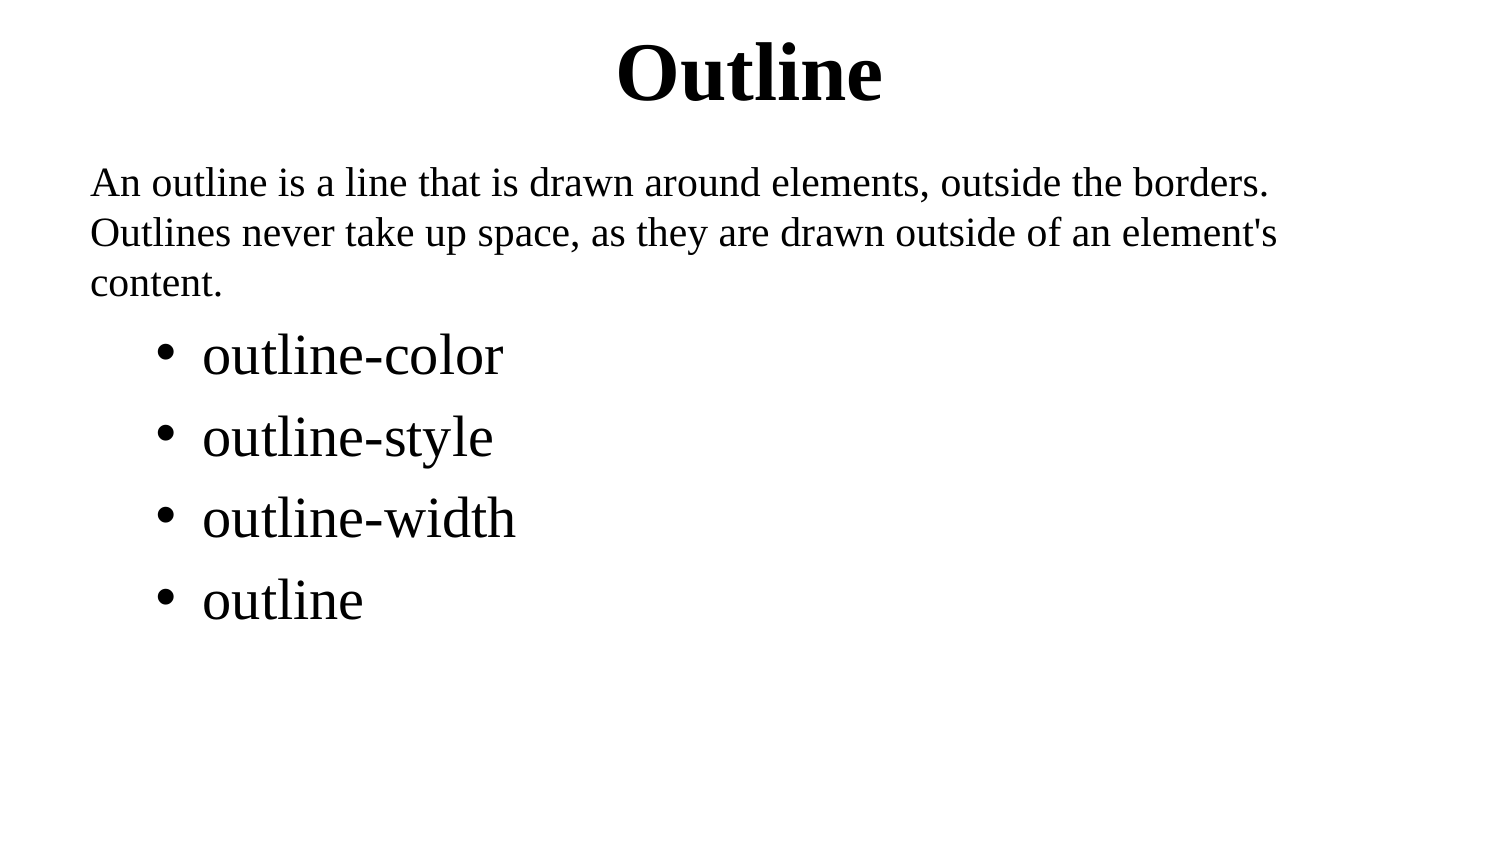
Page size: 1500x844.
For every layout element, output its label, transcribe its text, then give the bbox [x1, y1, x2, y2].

title Outline [75, 0, 1425, 138]
list An outline is a line that is drawn around elements, outside the borders. Outlines never take up space, as they are drawn outside of an element's content. outline-color outline-style outline-width outline [75, 146, 1425, 785]
